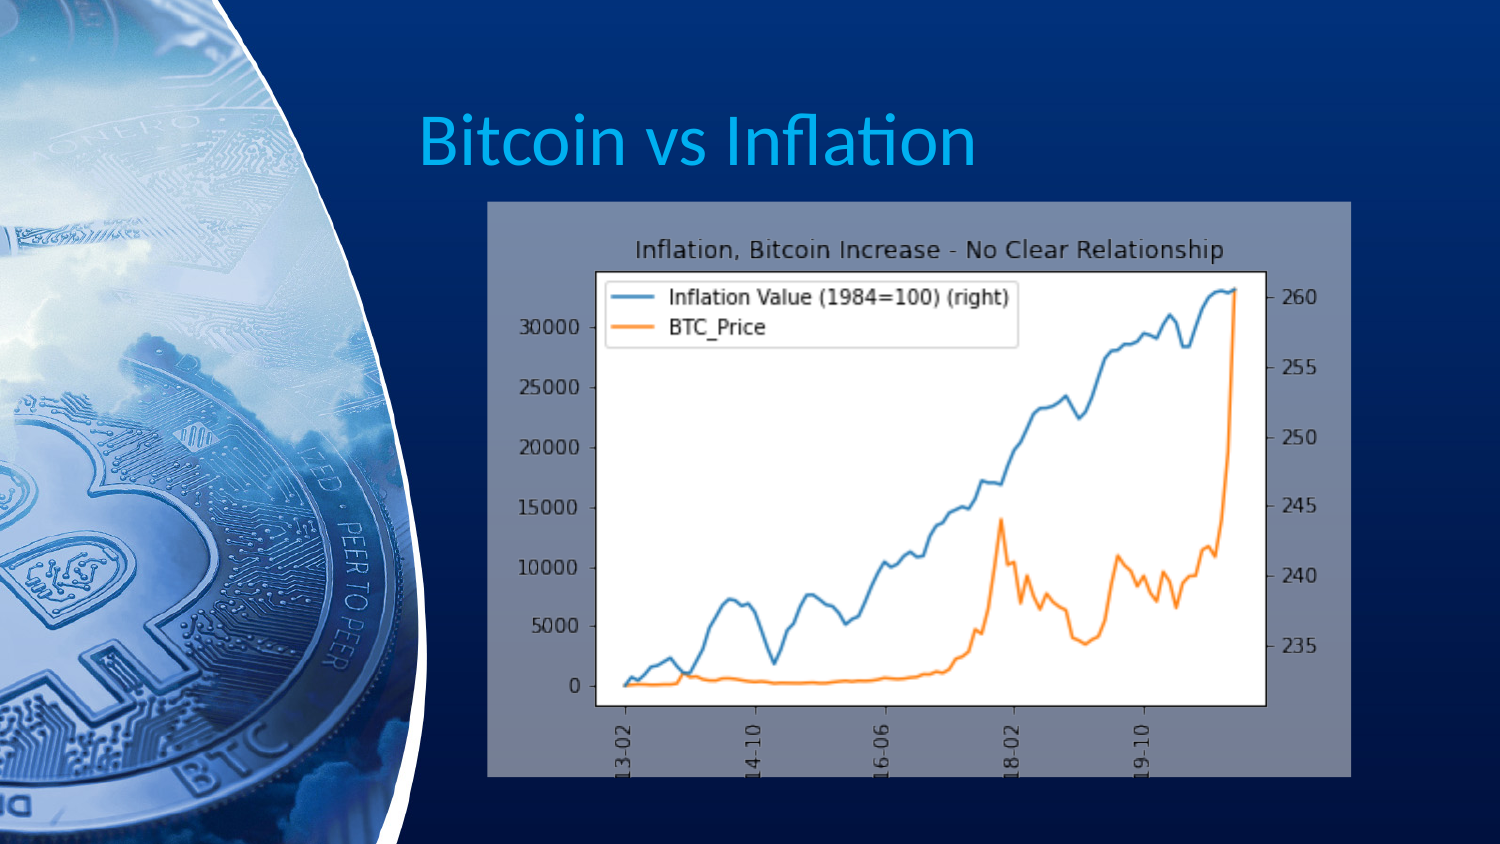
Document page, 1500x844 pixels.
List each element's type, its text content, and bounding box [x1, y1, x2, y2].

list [486, 201, 1352, 778]
title Bitcoin vs Inflation [403, 76, 1435, 196]
picture [0, 0, 1500, 844]
